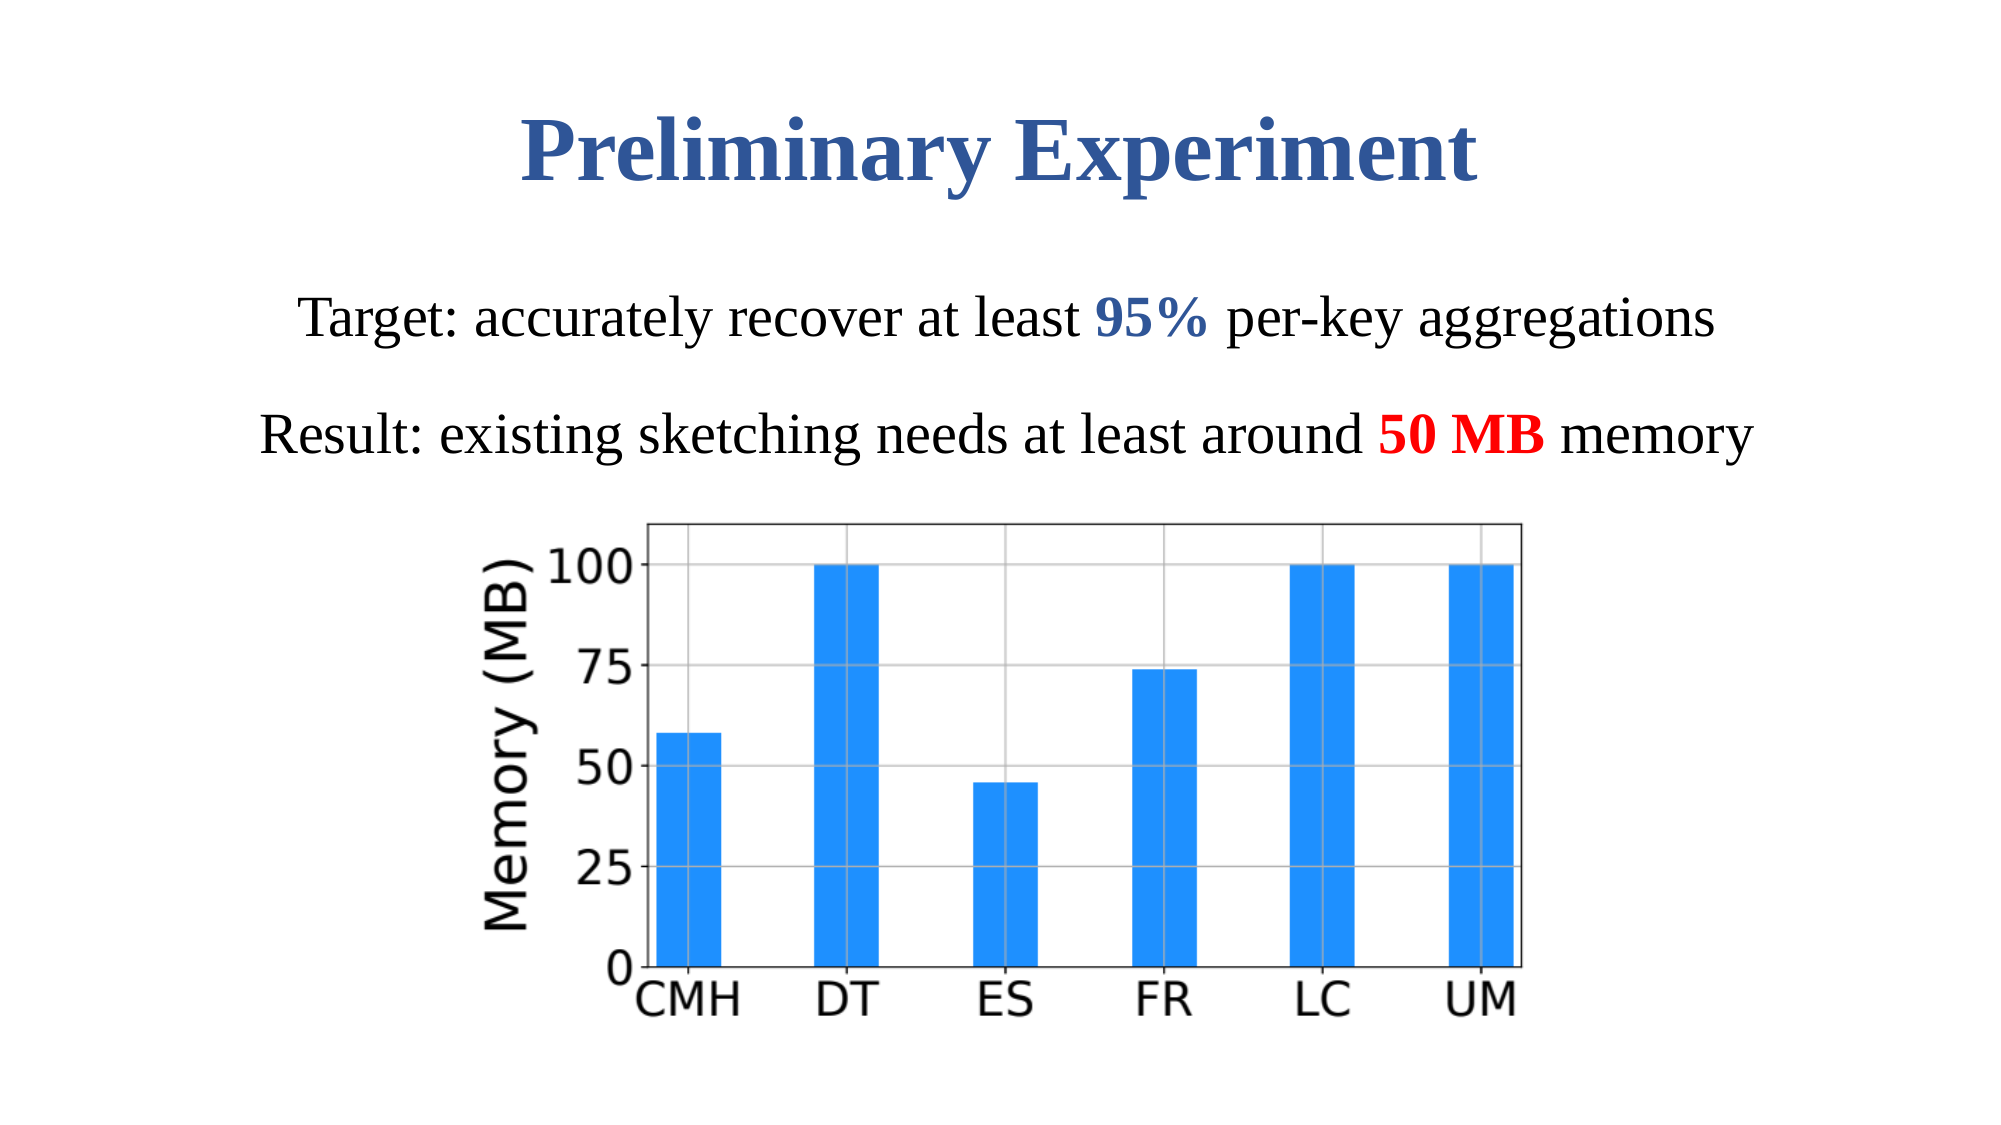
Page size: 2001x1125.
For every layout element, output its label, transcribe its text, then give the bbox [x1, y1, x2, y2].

picture [461, 504, 1539, 1044]
text_box Preliminary Experiment [47, 81, 1952, 207]
text_box Target: accurately recover at least 95% per-key aggregations [197, 270, 1817, 356]
text_box Result: existing sketching needs at least around 50 MB memory [197, 387, 1817, 473]
